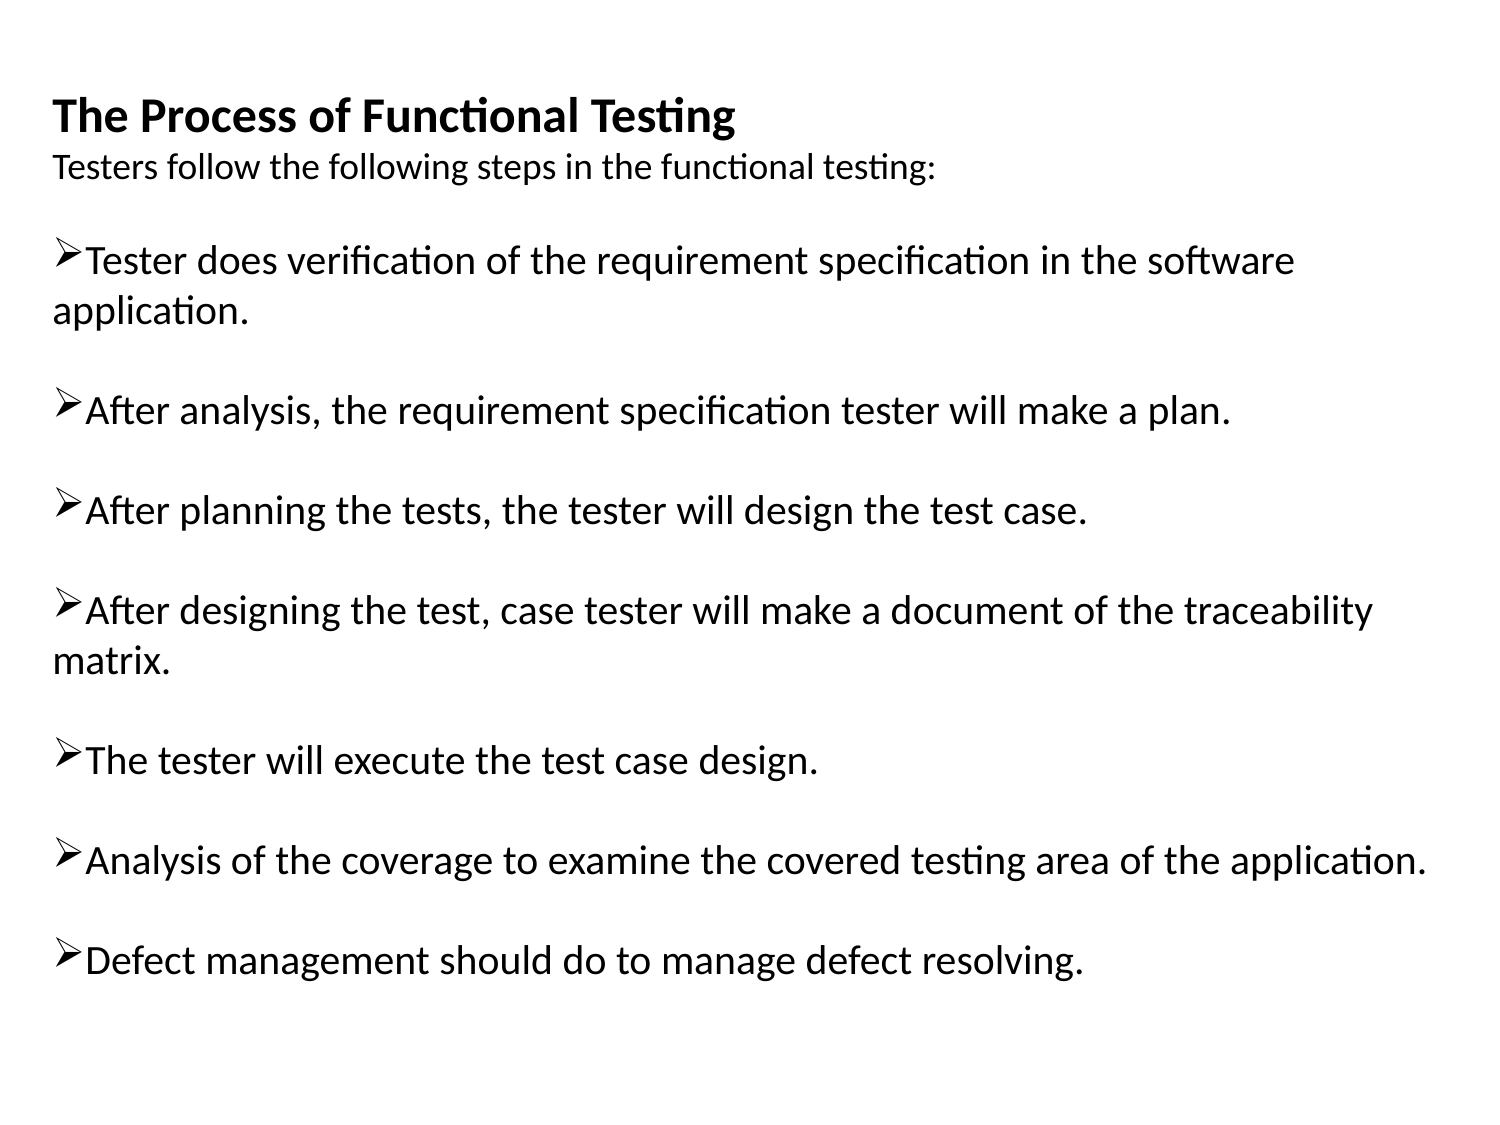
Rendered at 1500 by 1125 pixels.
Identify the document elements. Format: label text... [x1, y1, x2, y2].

text_box The Process of Functional Testing Testers follow the following steps in the functional testing: Tester does verification of the requirement specification in the software application. After analysis, the requirement specification tester will make a plan. After planning the tests, the tester will design the test case. After designing the test, case tester will make a document of the traceability matrix. The tester will execute the test case design. Analysis of the coverage to examine the covered testing area of the application. Defect management should do to manage defect resolving. [37, 75, 1475, 991]
